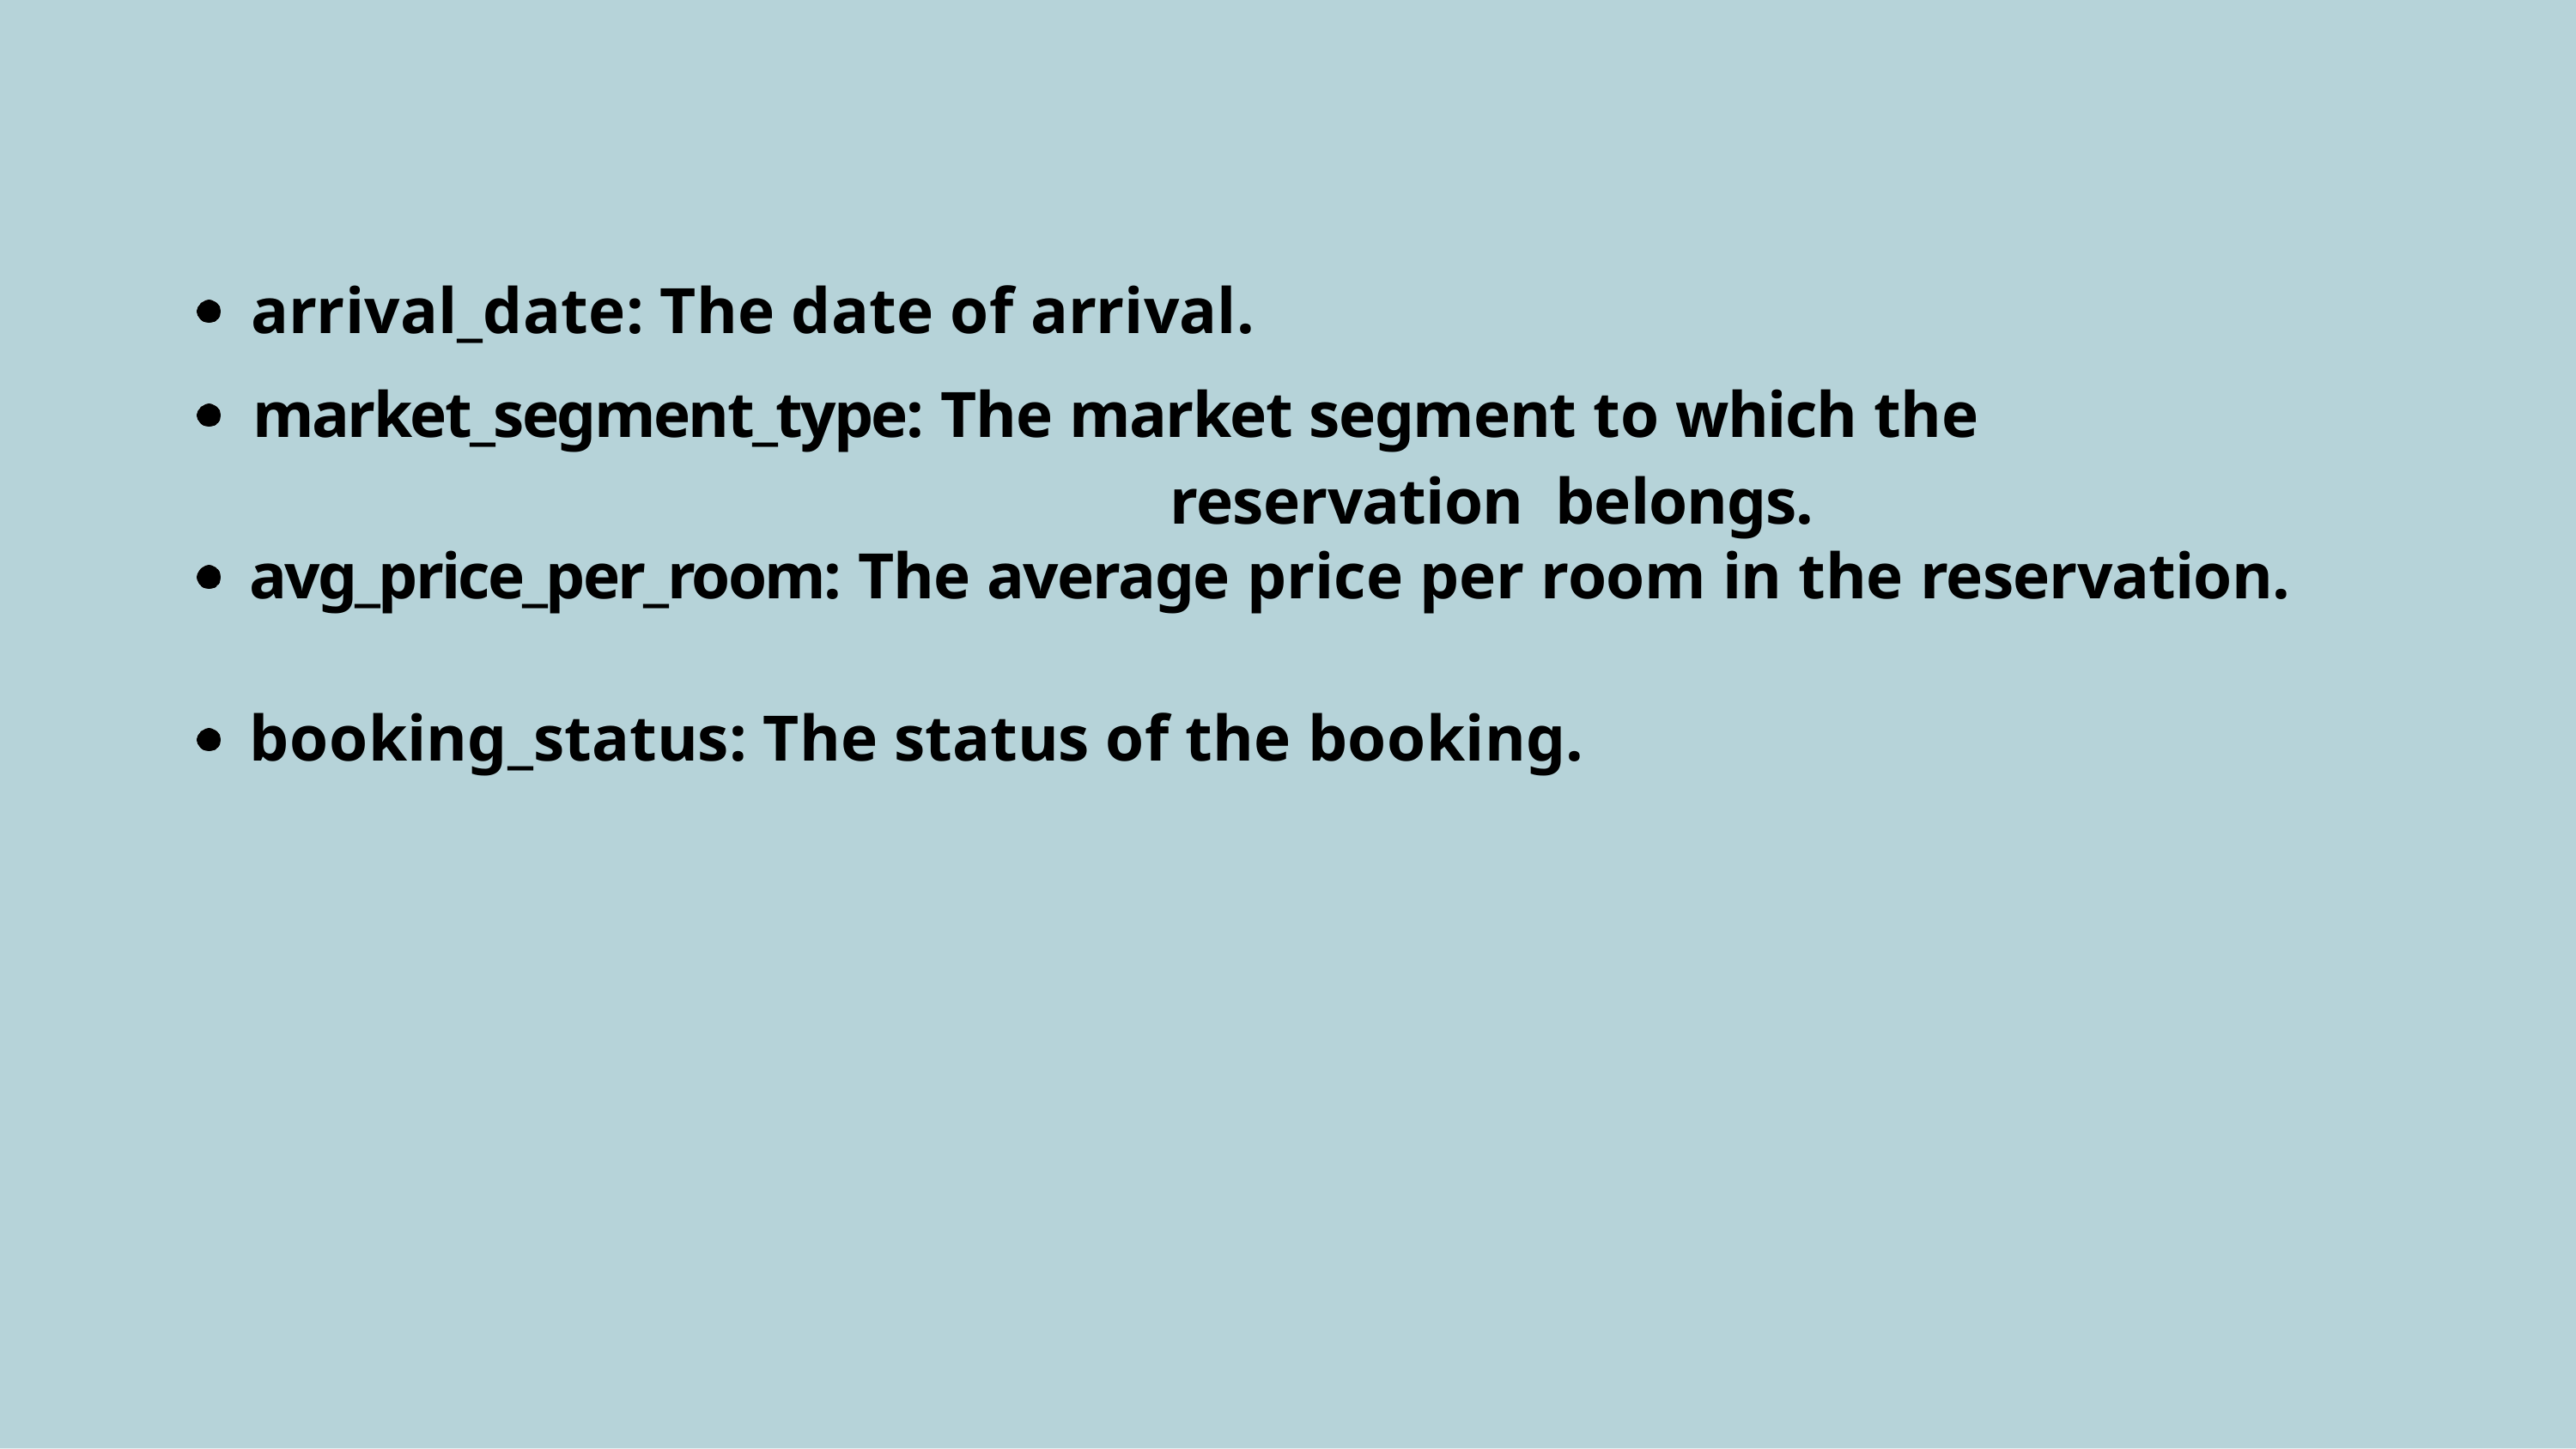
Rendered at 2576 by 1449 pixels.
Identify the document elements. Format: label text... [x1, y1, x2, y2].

picture [197, 565, 221, 589]
picture [197, 728, 221, 752]
picture [197, 299, 221, 323]
text_box arrival_date: The date of arrival. market_segment_type: The market segment to which the reservation belongs. avg_price_per_room: The average price per room in the reservation. booking_status: The status of the booking. [249, 239, 2348, 774]
picture [197, 403, 221, 427]
